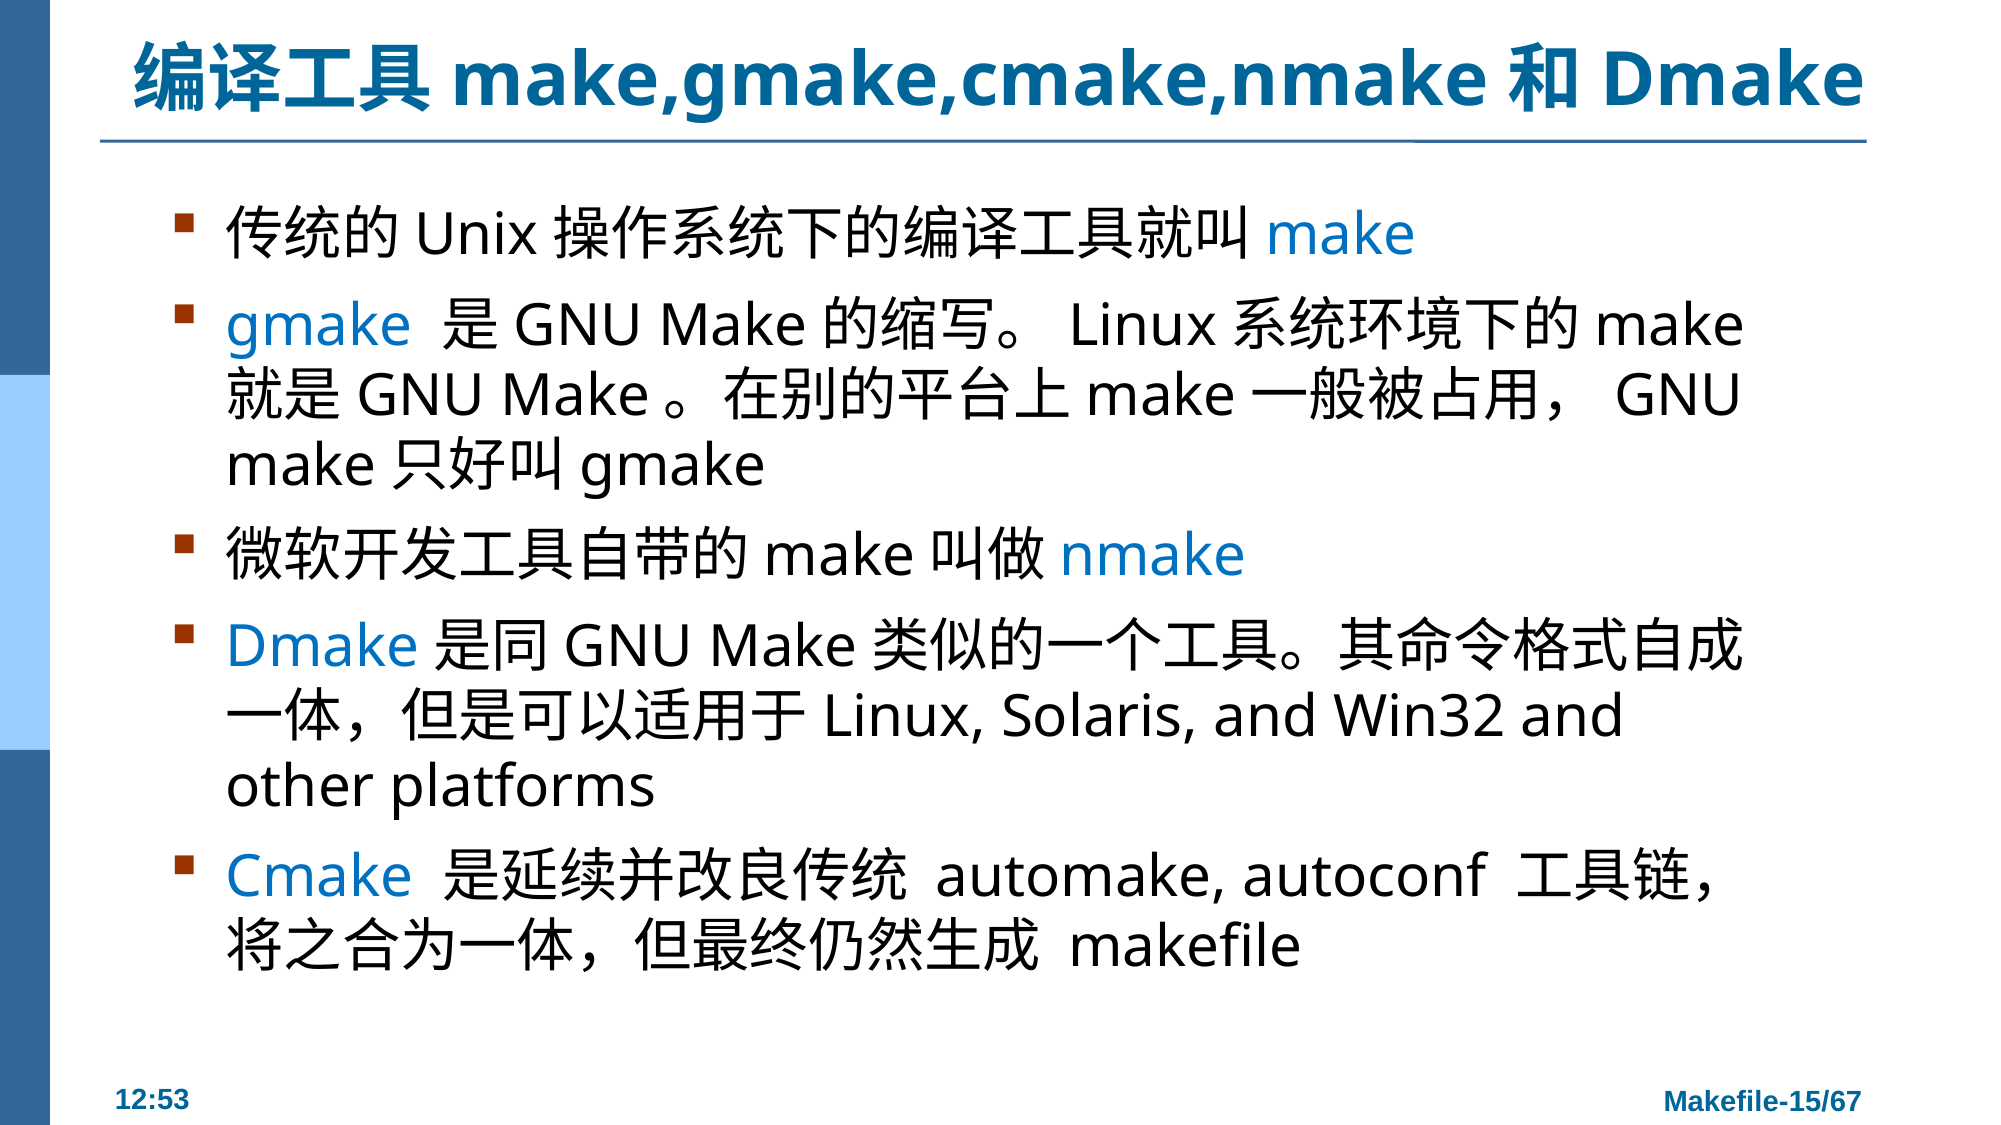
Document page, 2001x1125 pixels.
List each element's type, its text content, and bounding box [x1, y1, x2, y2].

title 编译工具make,gmake,cmake,nmake和Dmake [106, 23, 1893, 129]
list 传统的Unix操作系统下的编译工具就叫make gmake 是GNU Make的缩写。Linux系统环境下的make就是GNU Make。在别的平台上make一般被占用，GNU make只好叫gmake 微软开发工具自带的make叫做nmake Dmake是同GNU Make类似的一个工具。其命令格式自成一体，但是可以适用于Linux, Solaris, and Win32 and other platforms Cmake 是延续并改良传统 automake, autoconf 工具链，将之合为一体，但最终仍然生成 makefile [154, 189, 1793, 1013]
